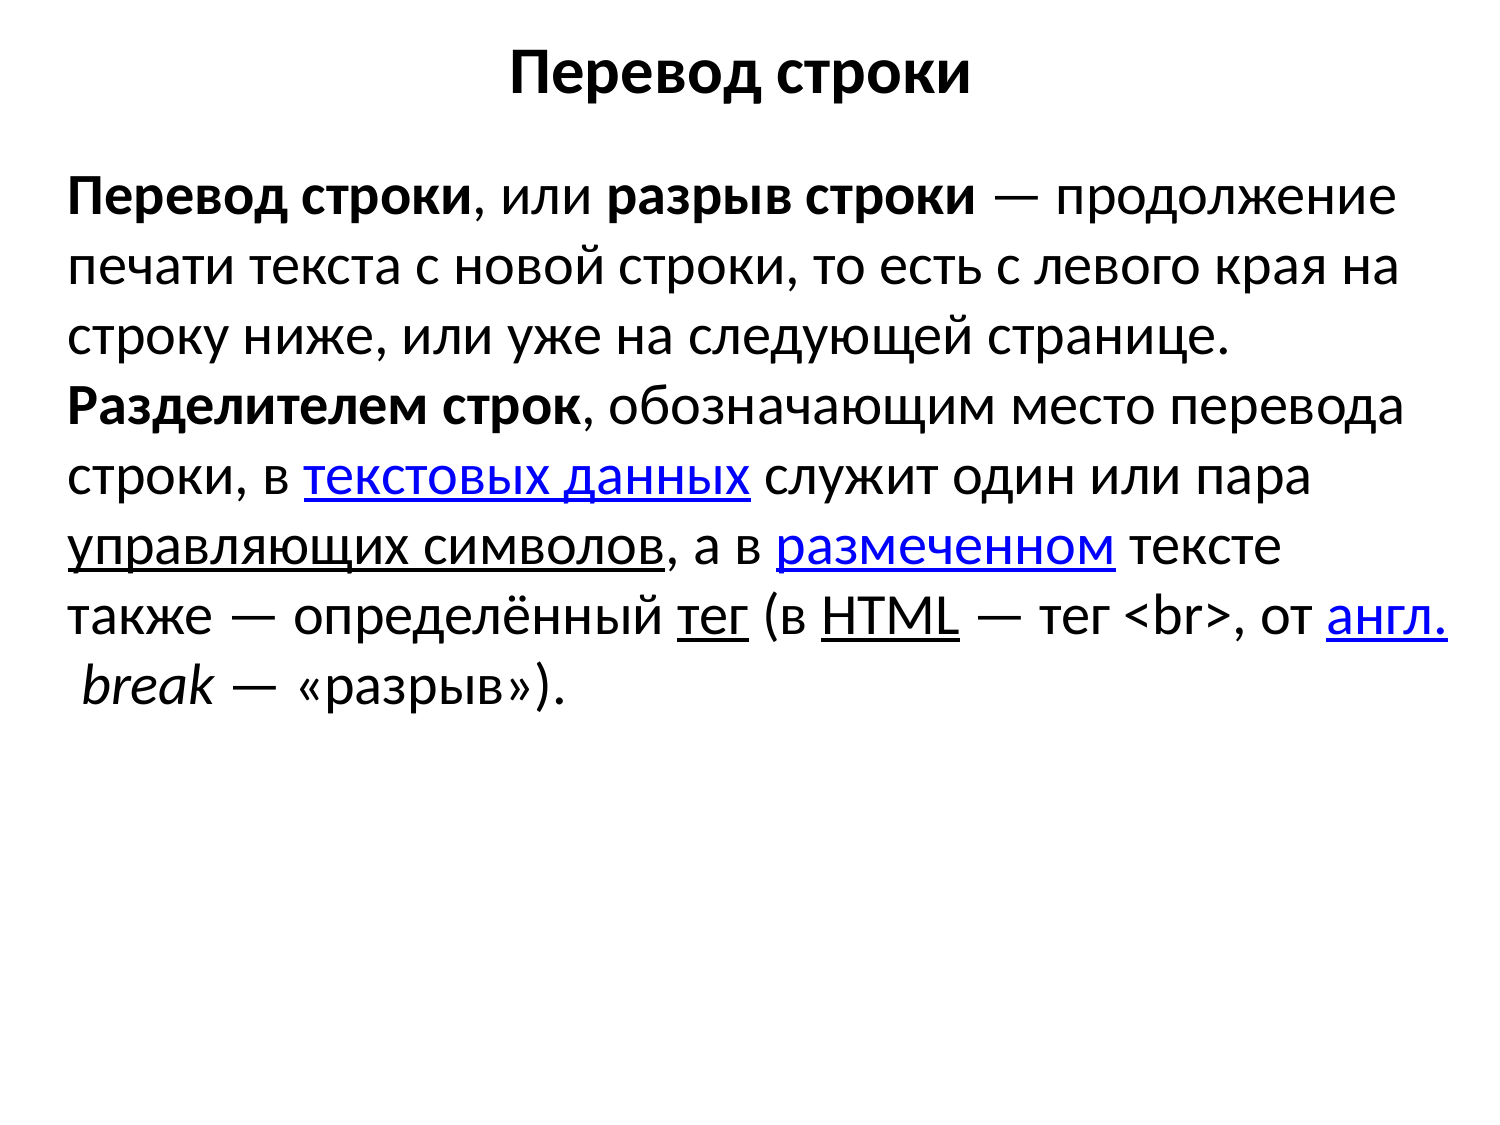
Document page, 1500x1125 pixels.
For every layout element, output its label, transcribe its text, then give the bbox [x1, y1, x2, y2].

title Перевод строки [0, 19, 1483, 114]
text_box Перевод строки, или разрыв строки — продолжение печати текста с новой строки, то есть с левого края на строку ниже, или уже на следующей странице. Разделителем строк, обозначающим место перевода строки, в текстовых данных служит один или пара управляющих символов, а в размеченном тексте также — определённый тег (в HTML — тег <br>, от англ. break — «разрыв»). [53, 149, 1471, 934]
